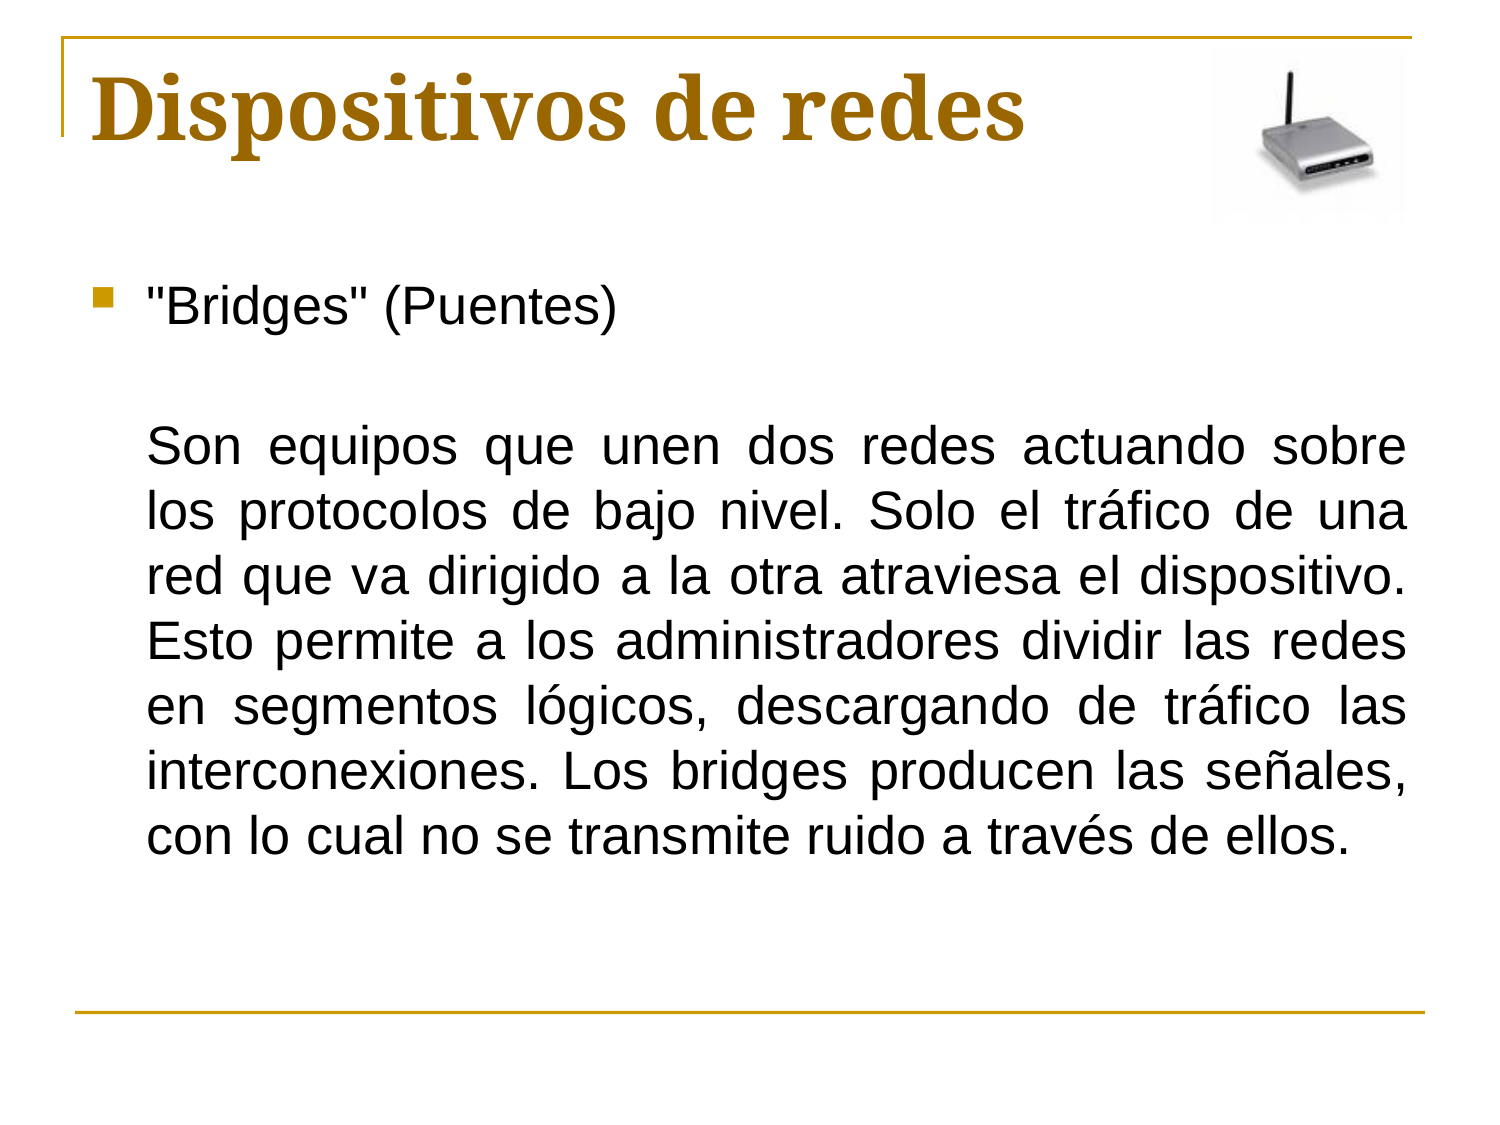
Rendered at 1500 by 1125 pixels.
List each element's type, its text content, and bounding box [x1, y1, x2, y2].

list "Bridges" (Puentes) Son equipos que unen dos redes actuando sobre los protocolos de bajo nivel. Solo el tráfico de una red que va dirigido a la otra atraviesa el dispositivo. Esto permite a los administradores dividir las redes en segmentos lógicos, descargando de tráfico las interconexiones. Los bridges producen las señales, con lo cual no se transmite ruido a través de ellos. [74, 262, 1426, 1006]
title Dispositivos de redes [74, 45, 1426, 233]
picture [1212, 49, 1409, 224]
